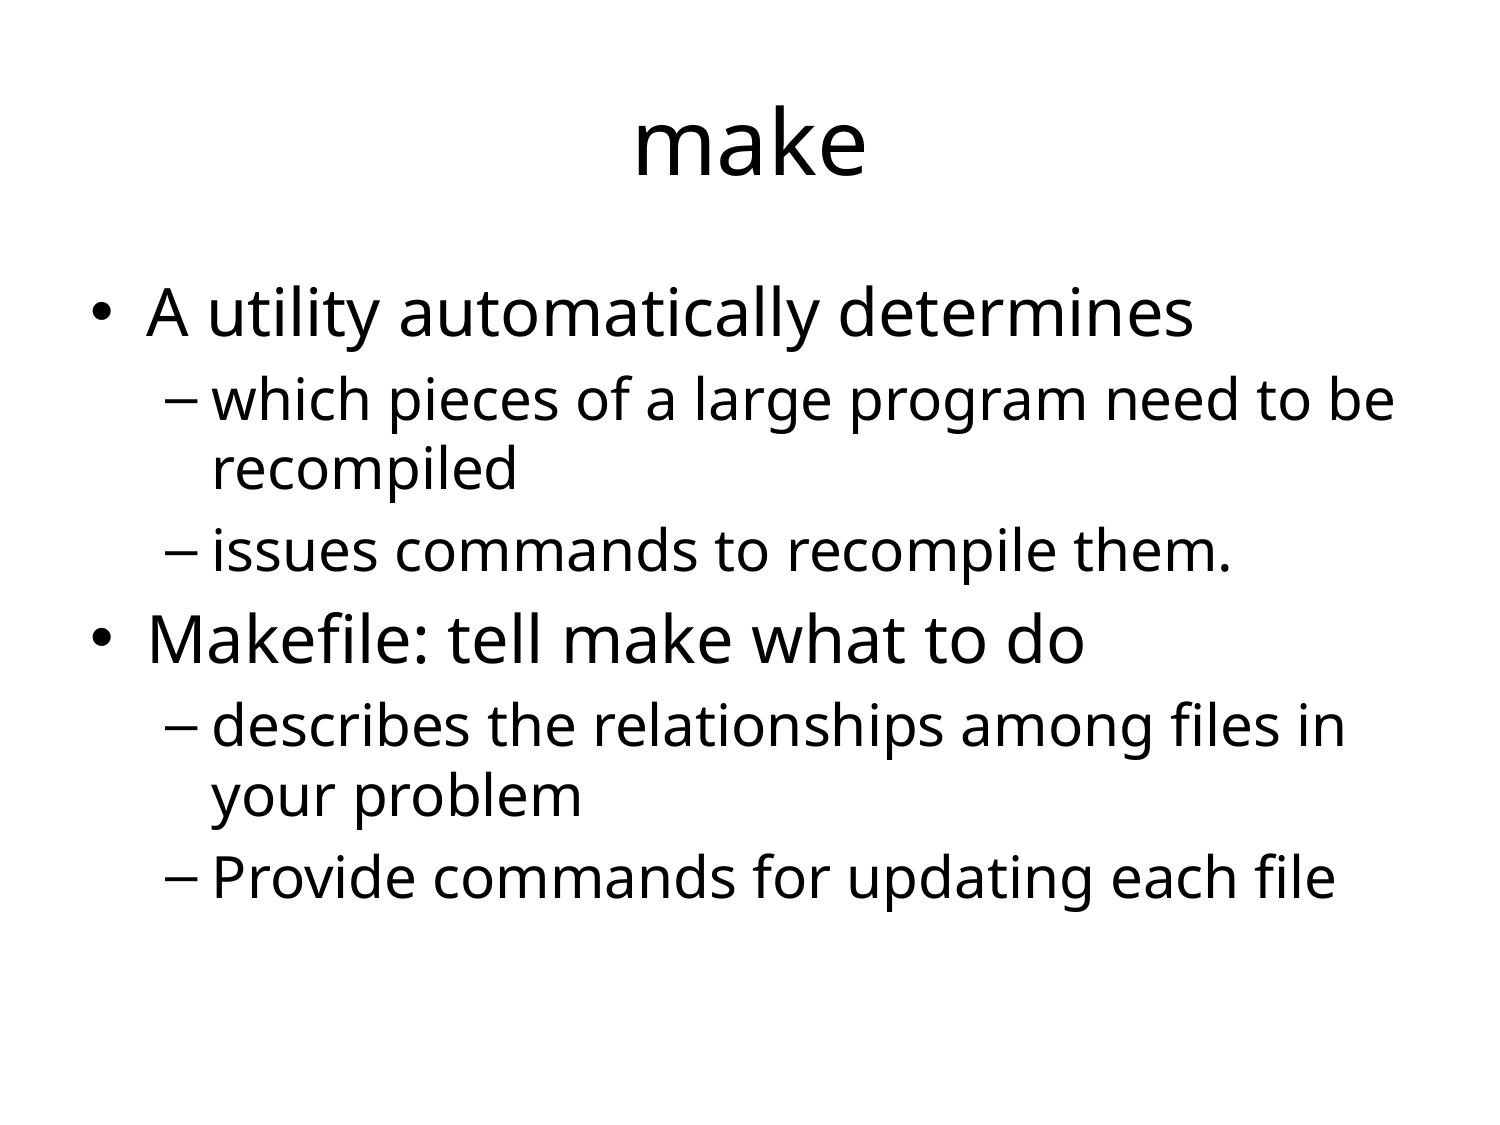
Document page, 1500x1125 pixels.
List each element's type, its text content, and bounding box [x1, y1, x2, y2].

title make [75, 45, 1425, 233]
list A utility automatically determines which pieces of a large program need to be recompiled issues commands to recompile them. Makefile: tell make what to do describes the relationships among files in your problem Provide commands for updating each file [75, 262, 1425, 1005]
